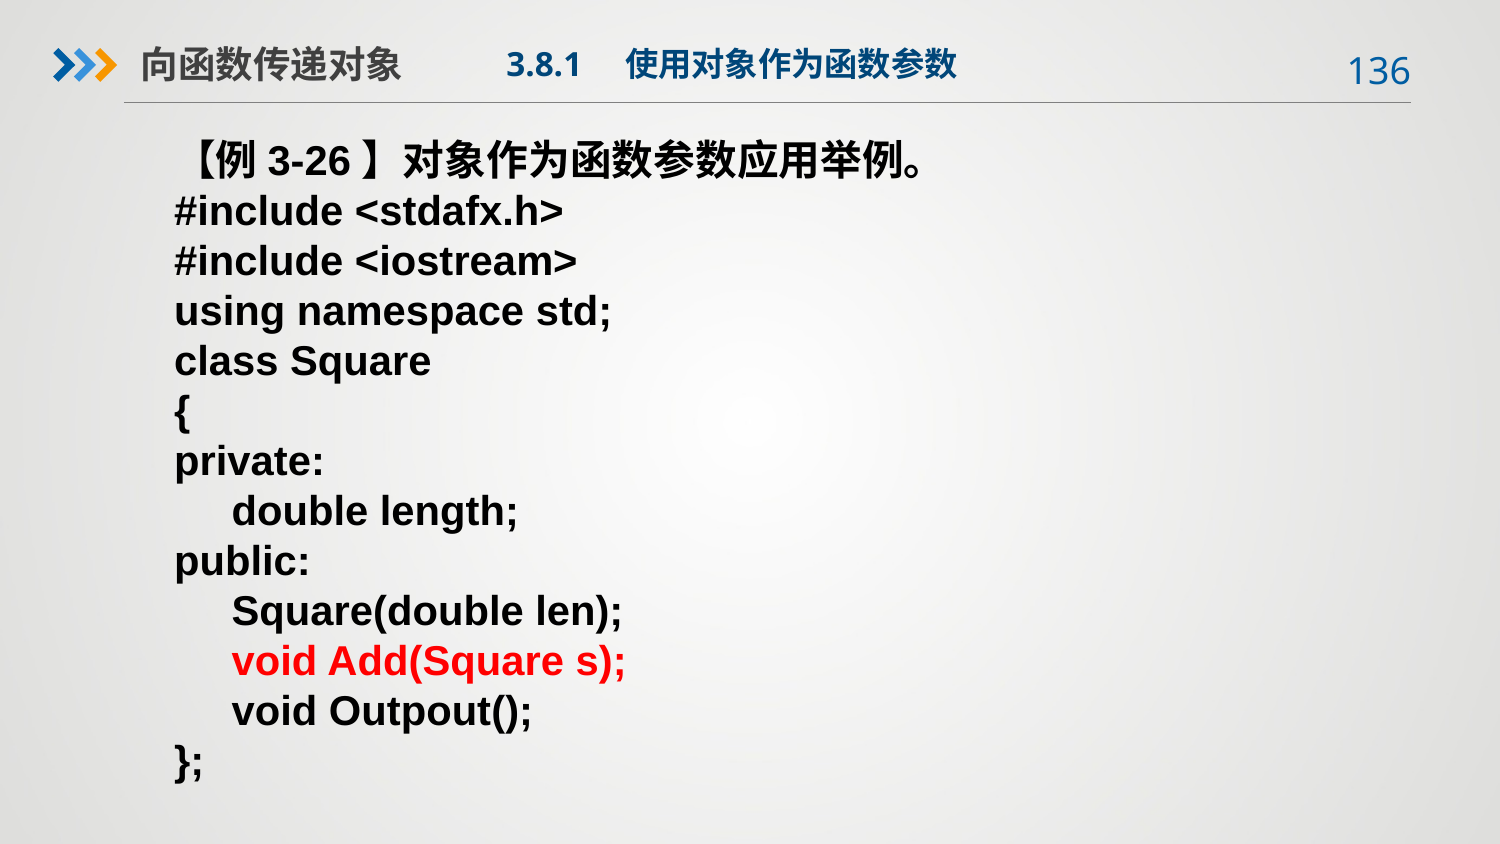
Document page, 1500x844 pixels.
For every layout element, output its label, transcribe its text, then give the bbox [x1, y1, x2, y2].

text_box 向函数传递对象 [140, 32, 491, 95]
text_box 【例3-26】对象作为函数参数应用举例。 #include <stdafx.h> #include <iostream> using namespace std; class Square { private: double length; public: Square(double len); void Add(Square s); void Outpout(); }; [159, 126, 1152, 792]
picture [0, 0, 1500, 844]
text_box 3.8.1 使用对象作为函数参数 [491, 36, 1000, 91]
